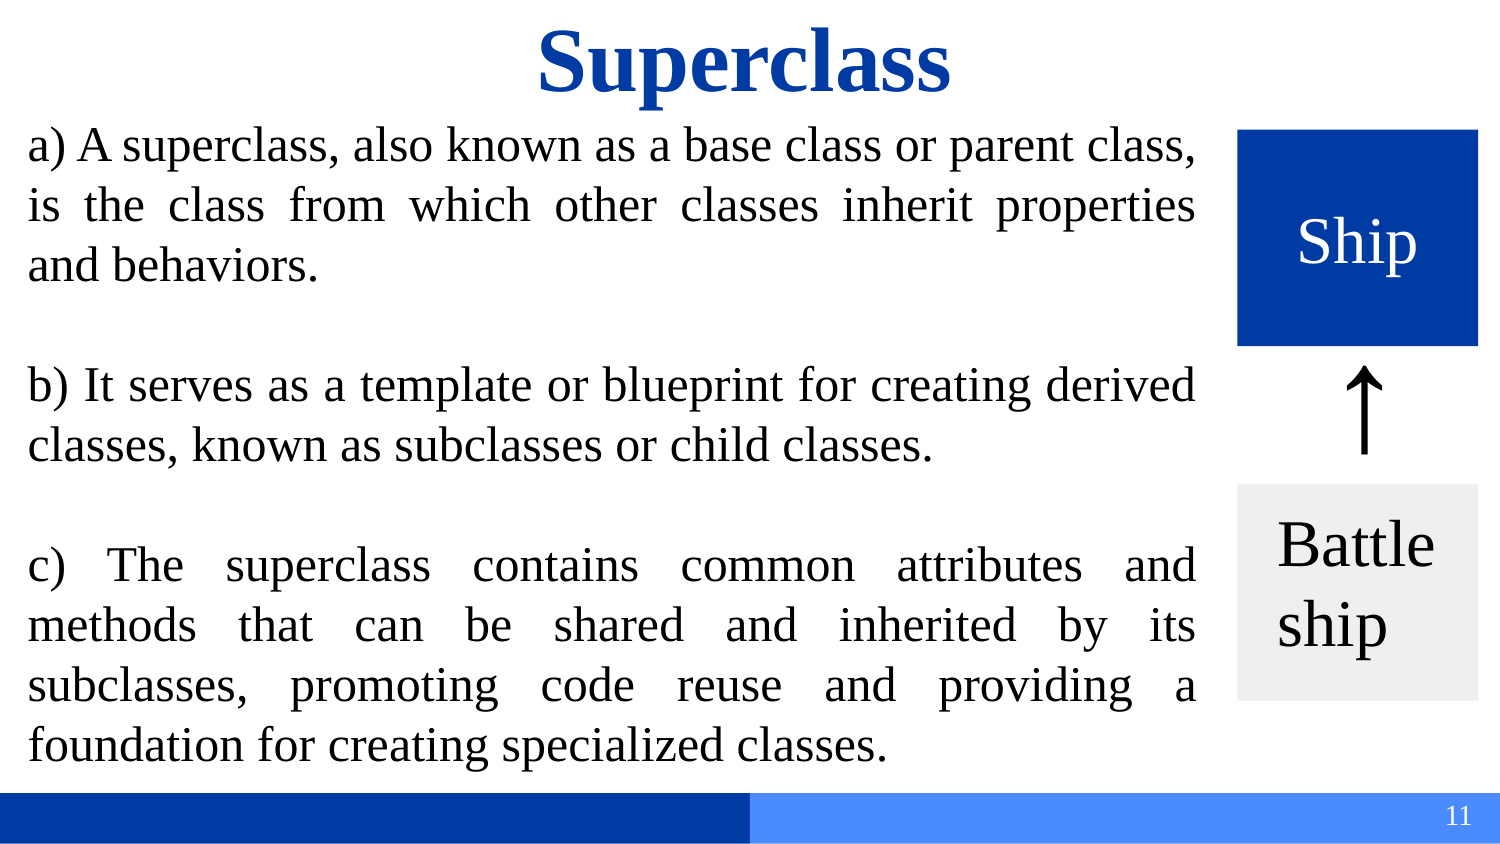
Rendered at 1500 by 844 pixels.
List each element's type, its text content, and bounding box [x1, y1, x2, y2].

text_box ↑ [1312, 292, 1438, 488]
text_box [1237, 129, 1479, 347]
text_box 11 [1429, 788, 1500, 839]
title Superclass [112, 0, 1377, 138]
text_box [1237, 484, 1479, 701]
text_box Battle ship [1262, 492, 1477, 668]
text_box a) A superclass, also known as a base class or parent class, is the class from which other classes inherit properties and behaviors. b) It serves as a template or blueprint for creating derived classes, known as subclasses or child classes. c) The superclass contains common attributes and methods that can be shared and inherited by its subclasses, promoting code reuse and providing a foundation for creating specialized classes. [12, 96, 1213, 822]
text_box Ship [1282, 189, 1457, 285]
